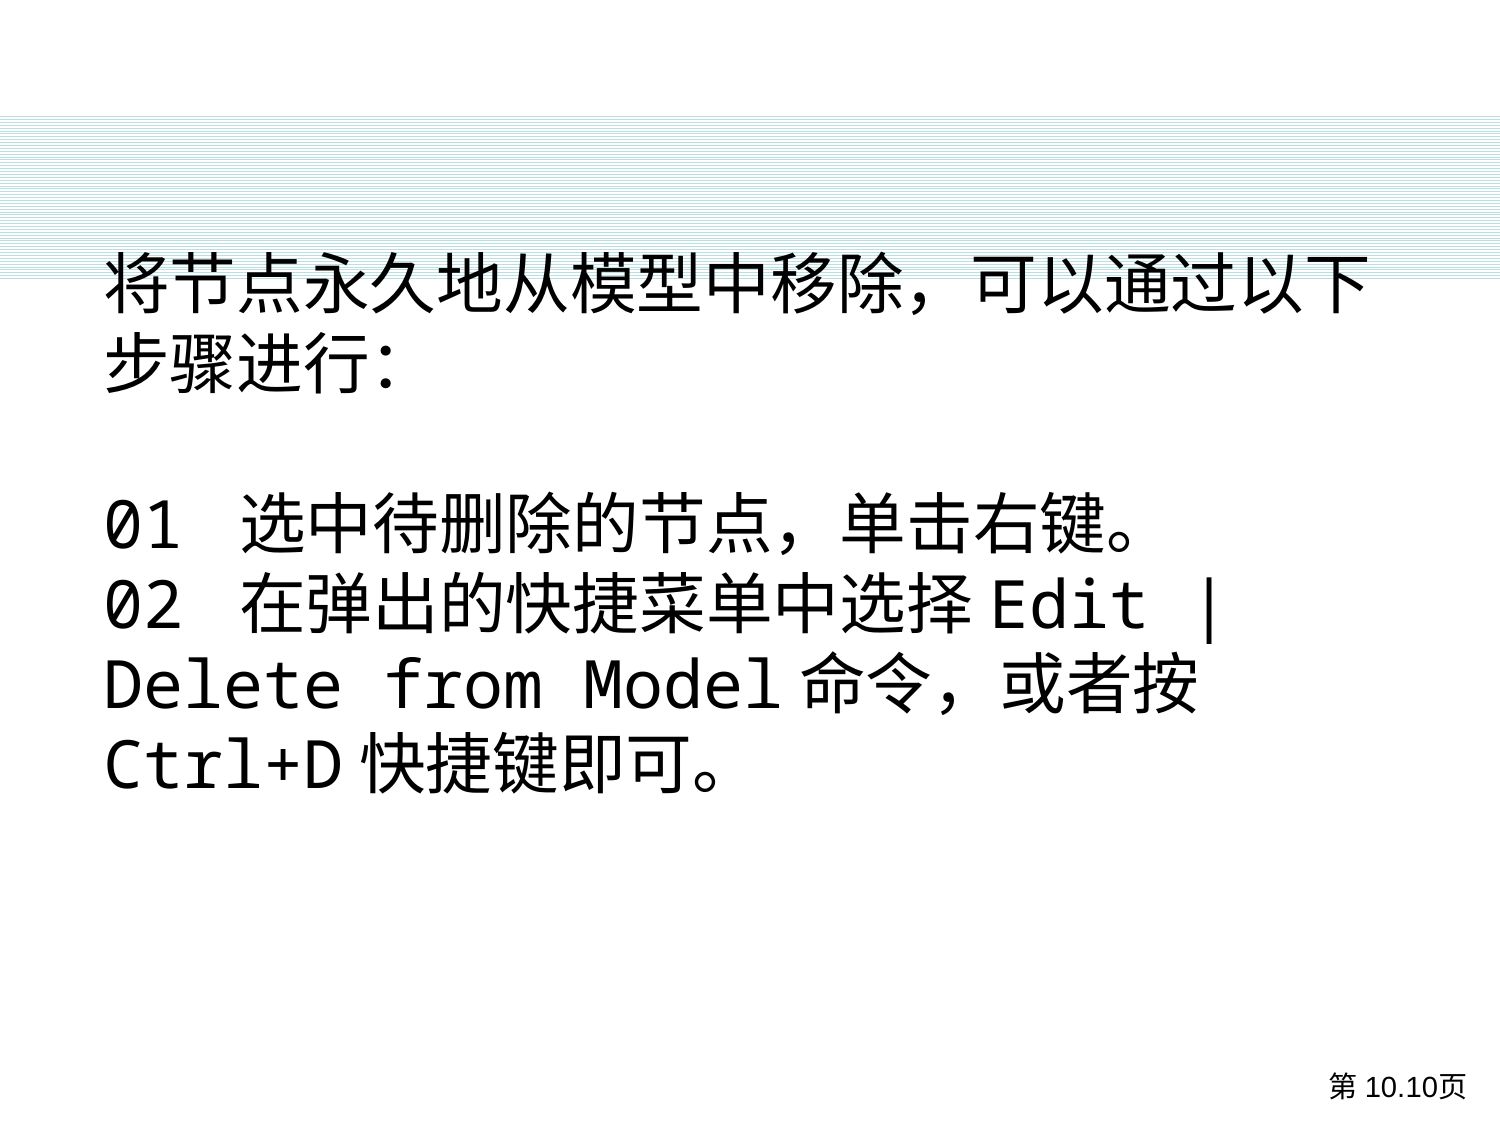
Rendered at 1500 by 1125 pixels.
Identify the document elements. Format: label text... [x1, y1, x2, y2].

text_box 将节点永久地从模型中移除，可以通过以下步骤进行： 01 选中待删除的节点，单击右键。 02 在弹出的快捷菜单中选择Edit | Delete from Model命令，或者按Ctrl+D快捷键即可。 [88, 234, 1424, 810]
slide_number 第10.10页 [1131, 1060, 1483, 1118]
